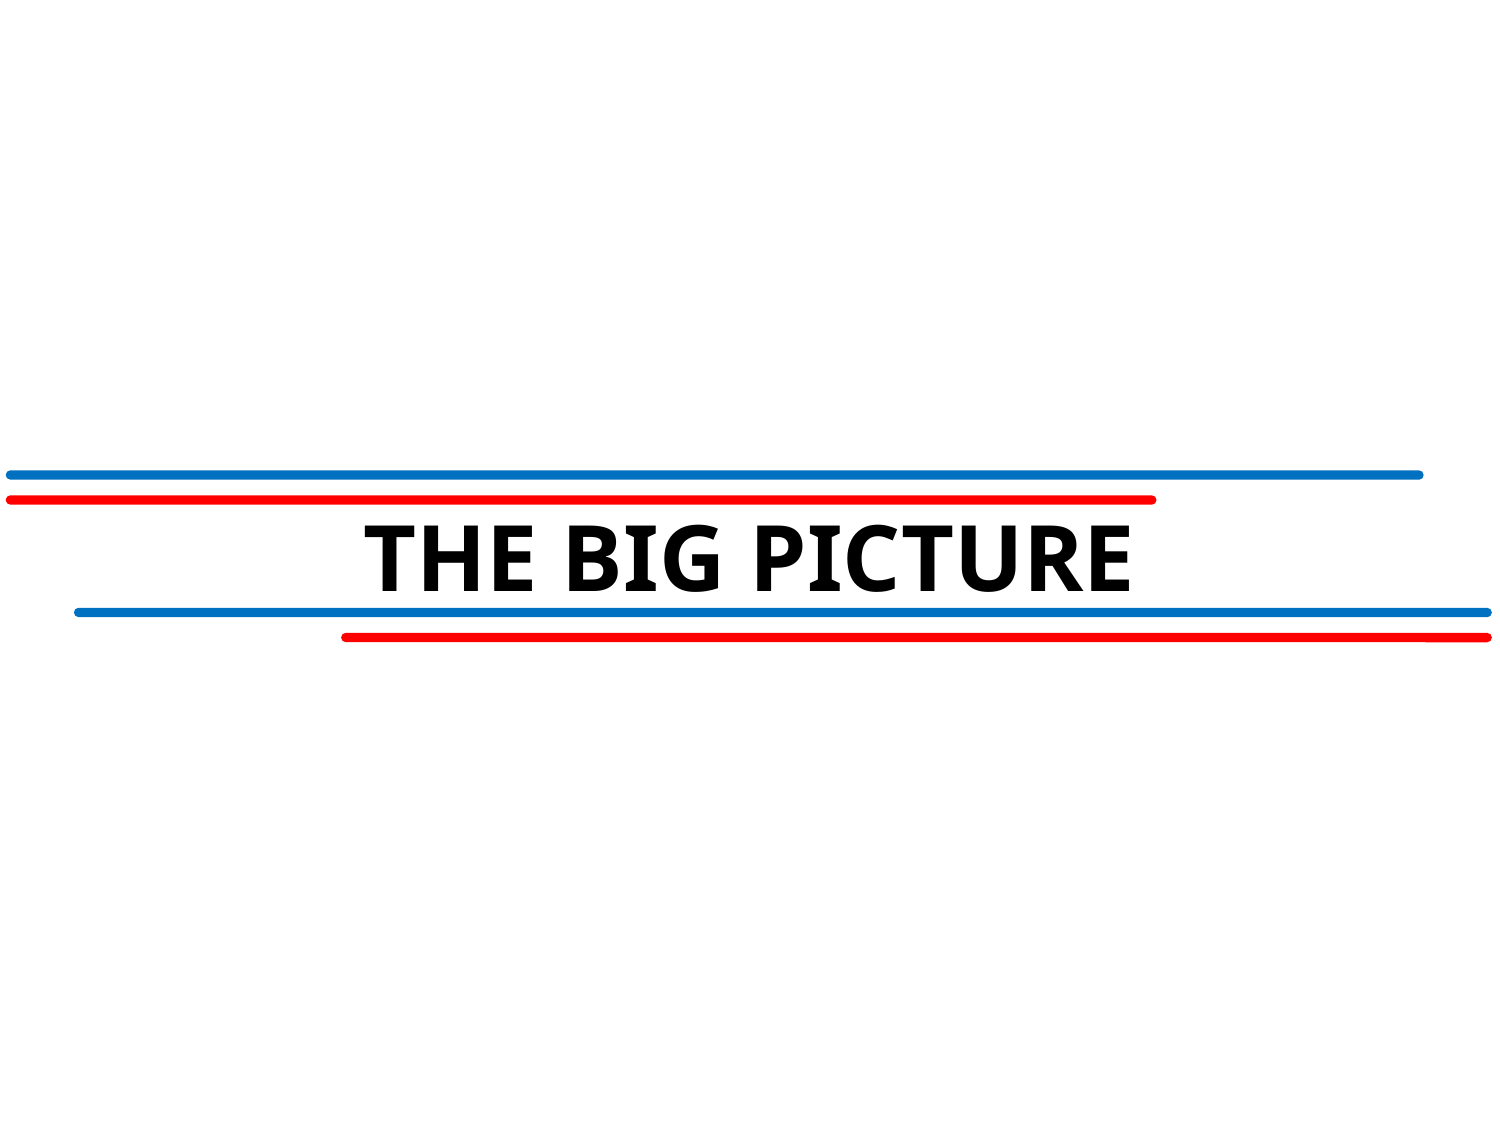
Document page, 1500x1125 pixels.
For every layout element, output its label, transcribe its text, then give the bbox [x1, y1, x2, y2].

title The Big picture [112, 492, 1388, 633]
